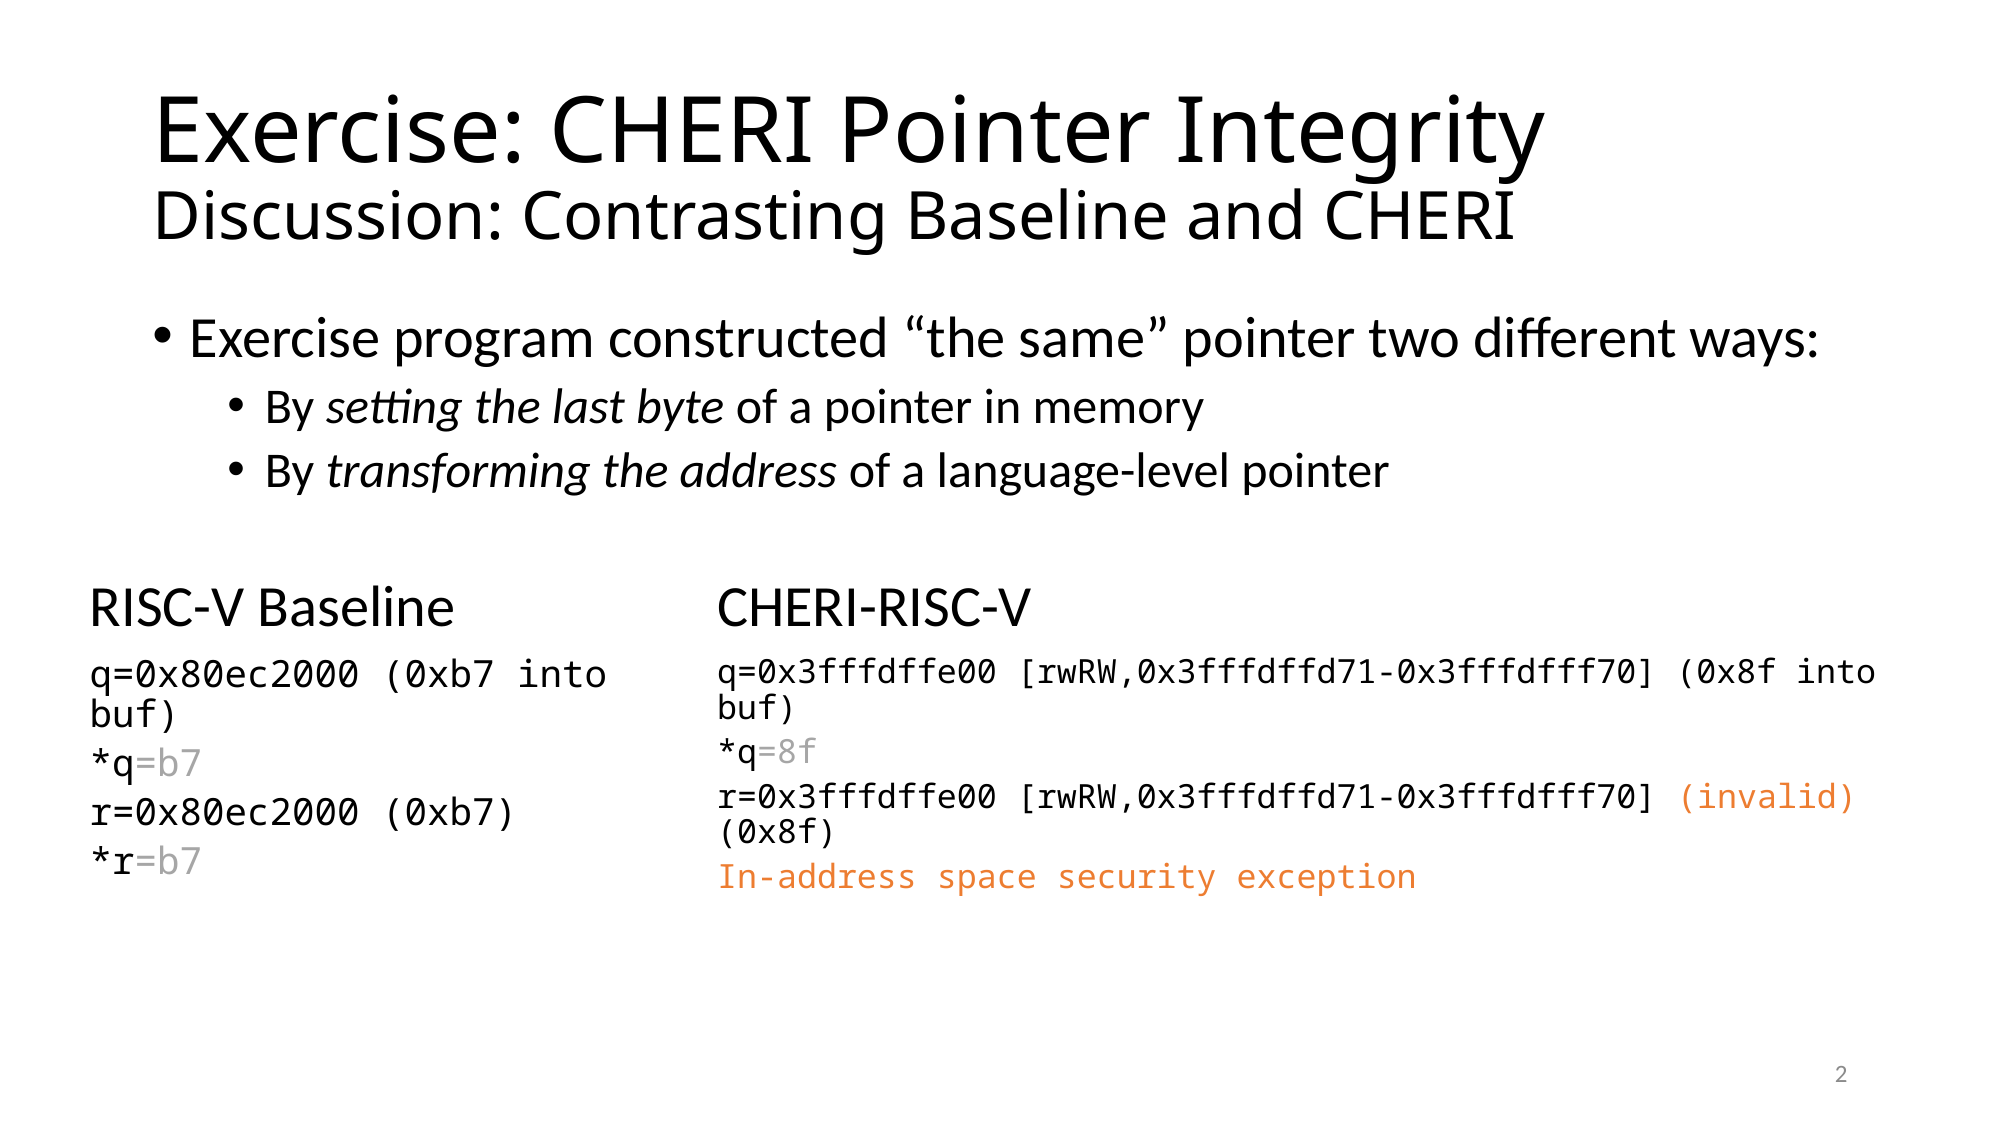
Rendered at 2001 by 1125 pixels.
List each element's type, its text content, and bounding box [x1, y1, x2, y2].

list Exercise program constructed “the same” pointer two different ways: By setting the last byte of a pointer in memory By transforming the address of a language-level pointer [137, 299, 1863, 517]
text_box CHERI-RISC-V [702, 568, 1553, 647]
slide_number 2 [1412, 1042, 1863, 1103]
text_box RISC-V Baseline [74, 568, 681, 647]
text_box q=0x3fffdffe00 [rwRW,0x3fffdffd71-0x3fffdfff70] (0x8f into buf) *q=8f r=0x3fffdffe00 [rwRW,0x3fffdffd71-0x3fffdfff70] (invalid) (0x8f) In-address space security exception [702, 647, 1908, 873]
text_box q=0x80ec2000 (0xb7 into buf) *q=b7 r=0x80ec2000 (0xb7) *r=b7 [74, 647, 681, 873]
title Exercise: CHERI Pointer Integrity Discussion: Contrasting Baseline and CHERI [137, 59, 1863, 278]
